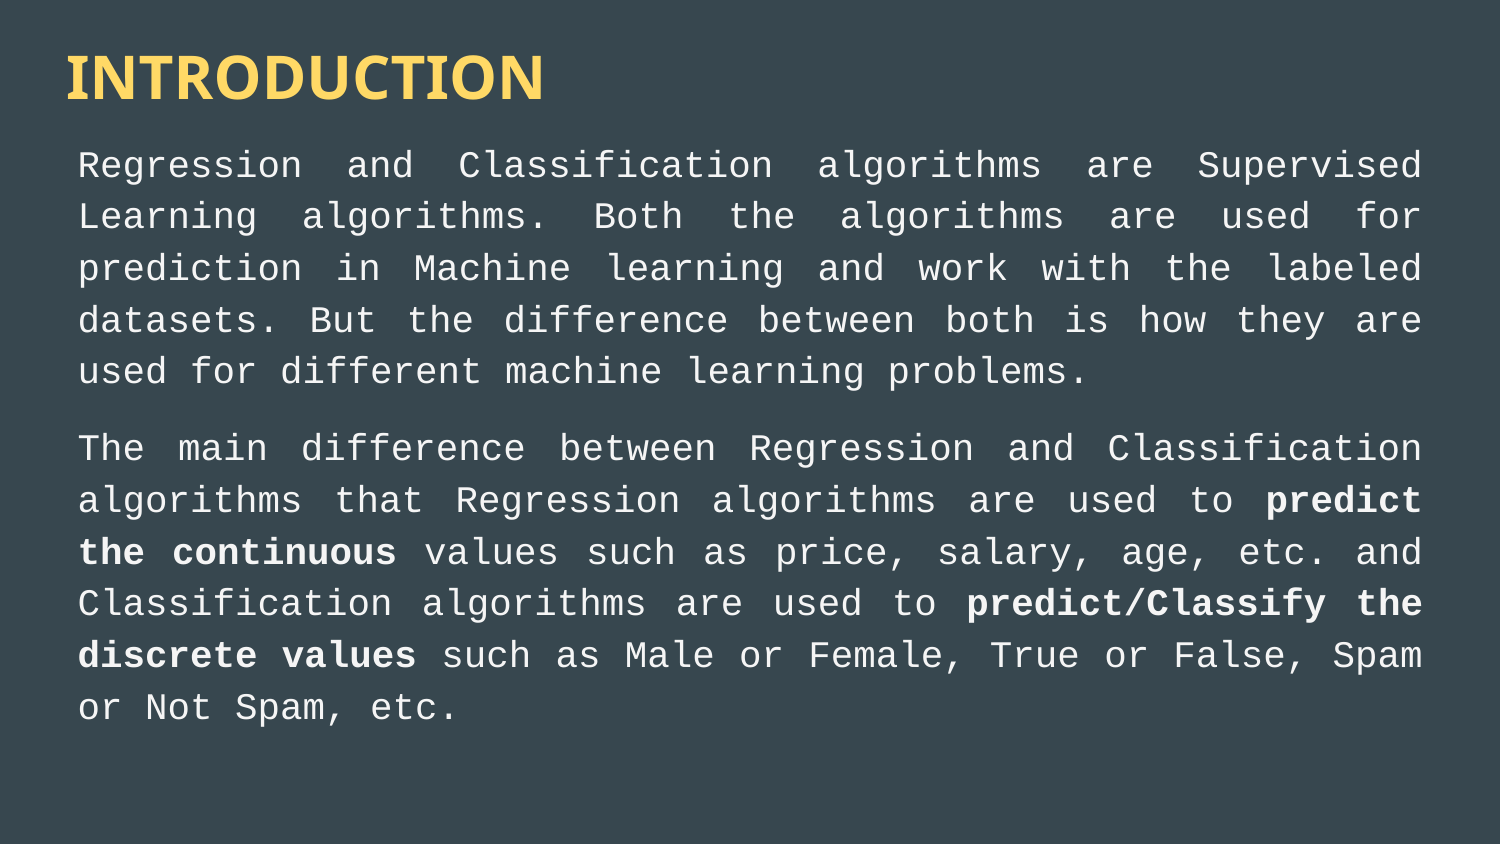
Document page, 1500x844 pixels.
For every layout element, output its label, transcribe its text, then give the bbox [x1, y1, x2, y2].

title INTRODUCTION [51, 23, 1449, 118]
text_box Regression and Classification algorithms are Supervised Learning algorithms. Both the algorithms are used for prediction in Machine learning and work with the labeled datasets. But the difference between both is how they are used for different machine learning problems. The main difference between Regression and Classification algorithms that Regression algorithms are used to predict the continuous values such as price, salary, age, etc. and Classification algorithms are used to predict/Classify the discrete values such as Male or Female, True or False, Spam or Not Spam, etc. [62, 117, 1439, 790]
